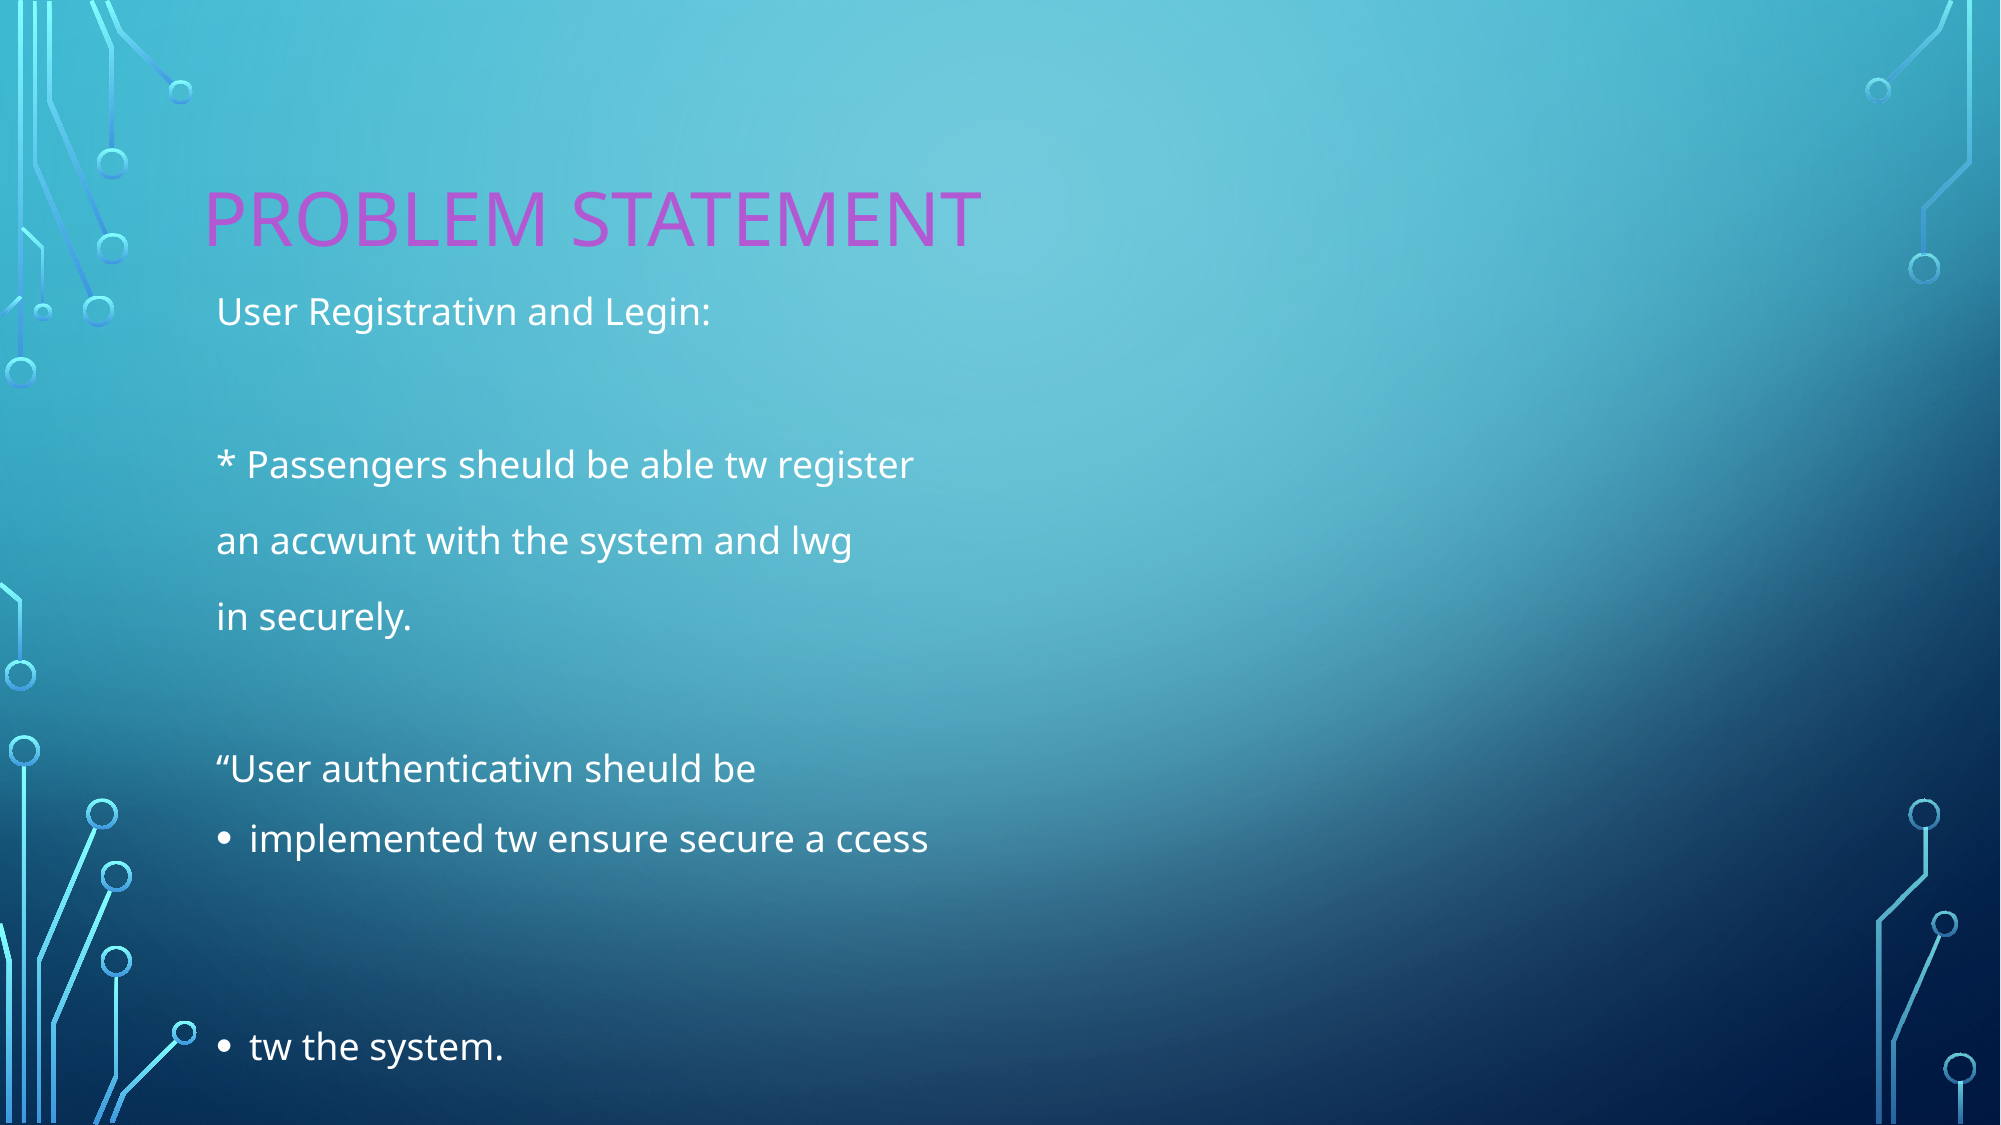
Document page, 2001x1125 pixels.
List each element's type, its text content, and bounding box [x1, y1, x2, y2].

title Problem statement [187, 101, 1813, 344]
list User Registrativn and Legin: * Passengers sheuld be able tw register an accwunt with the system and lwg in securely. “User authenticativn sheuld be implemented tw ensure secure a ccess tw the system. [201, 271, 1812, 1080]
